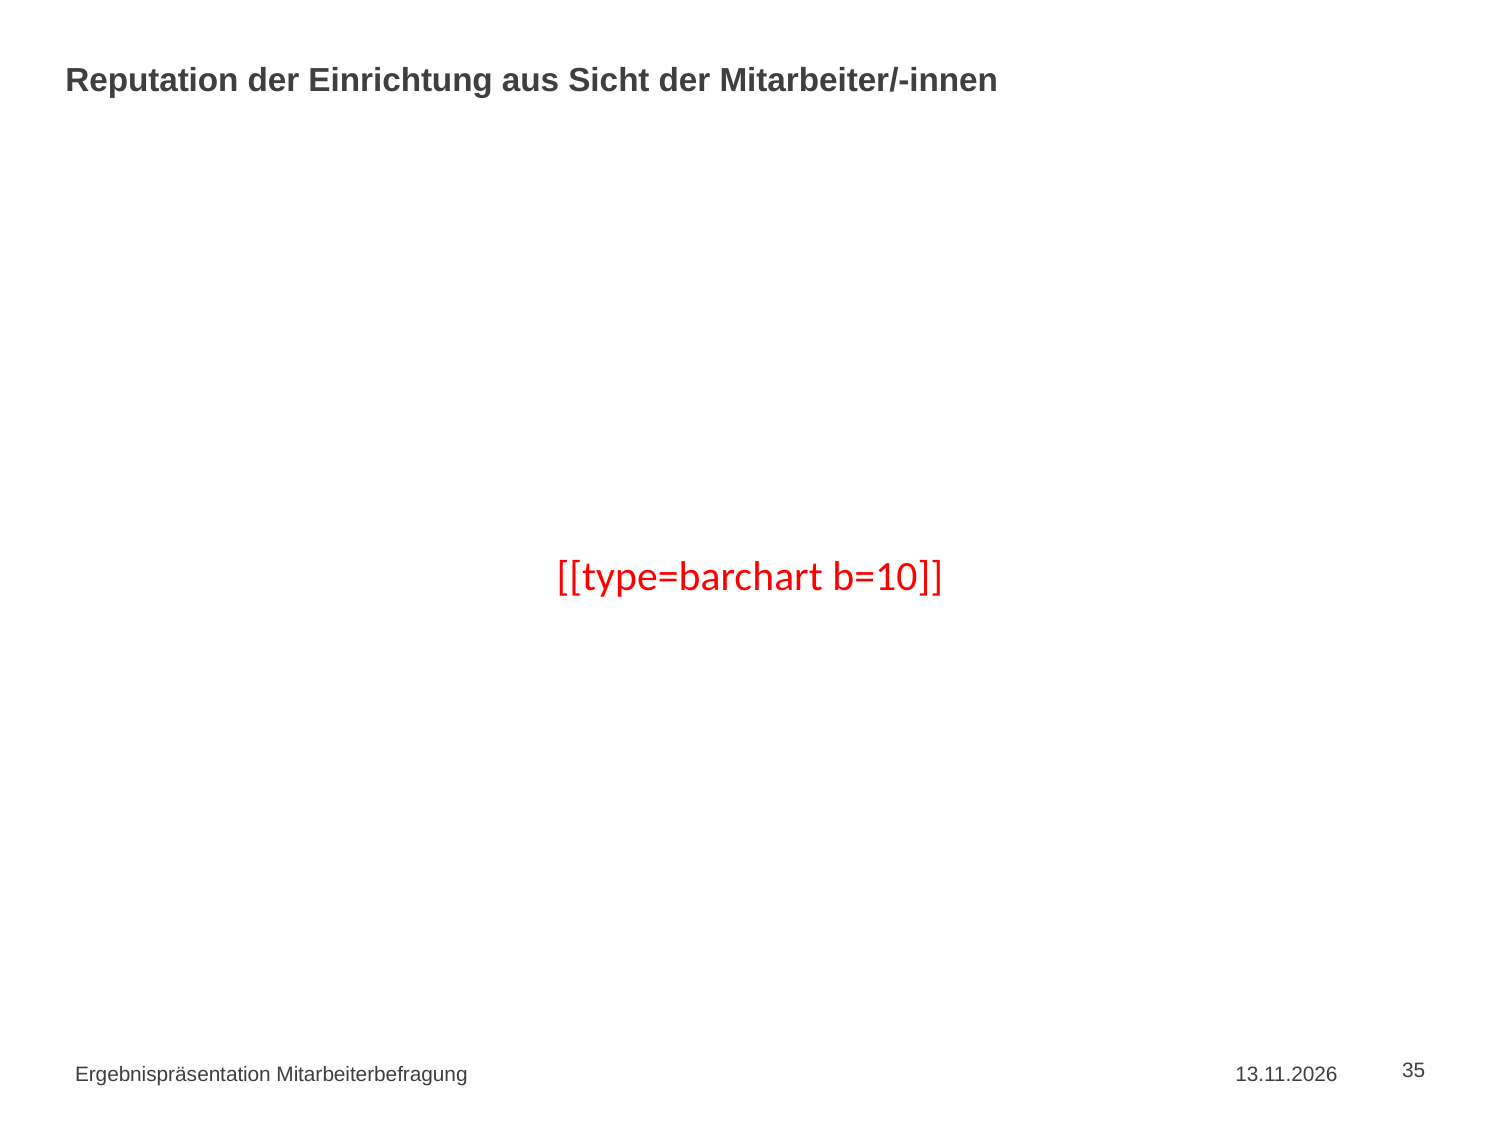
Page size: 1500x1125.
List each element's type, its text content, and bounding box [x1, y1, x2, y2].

title Reputation der Einrichtung aus Sicht der Mitarbeiter/-innen [49, 50, 1400, 150]
slide_number 35 [1338, 1042, 1425, 1103]
text_box [[type=barchart b=10]] [422, 540, 1078, 606]
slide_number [1113, 1042, 1338, 1103]
footer Ergebnispräsentation Mitarbeiterbefragung [75, 1042, 1113, 1103]
